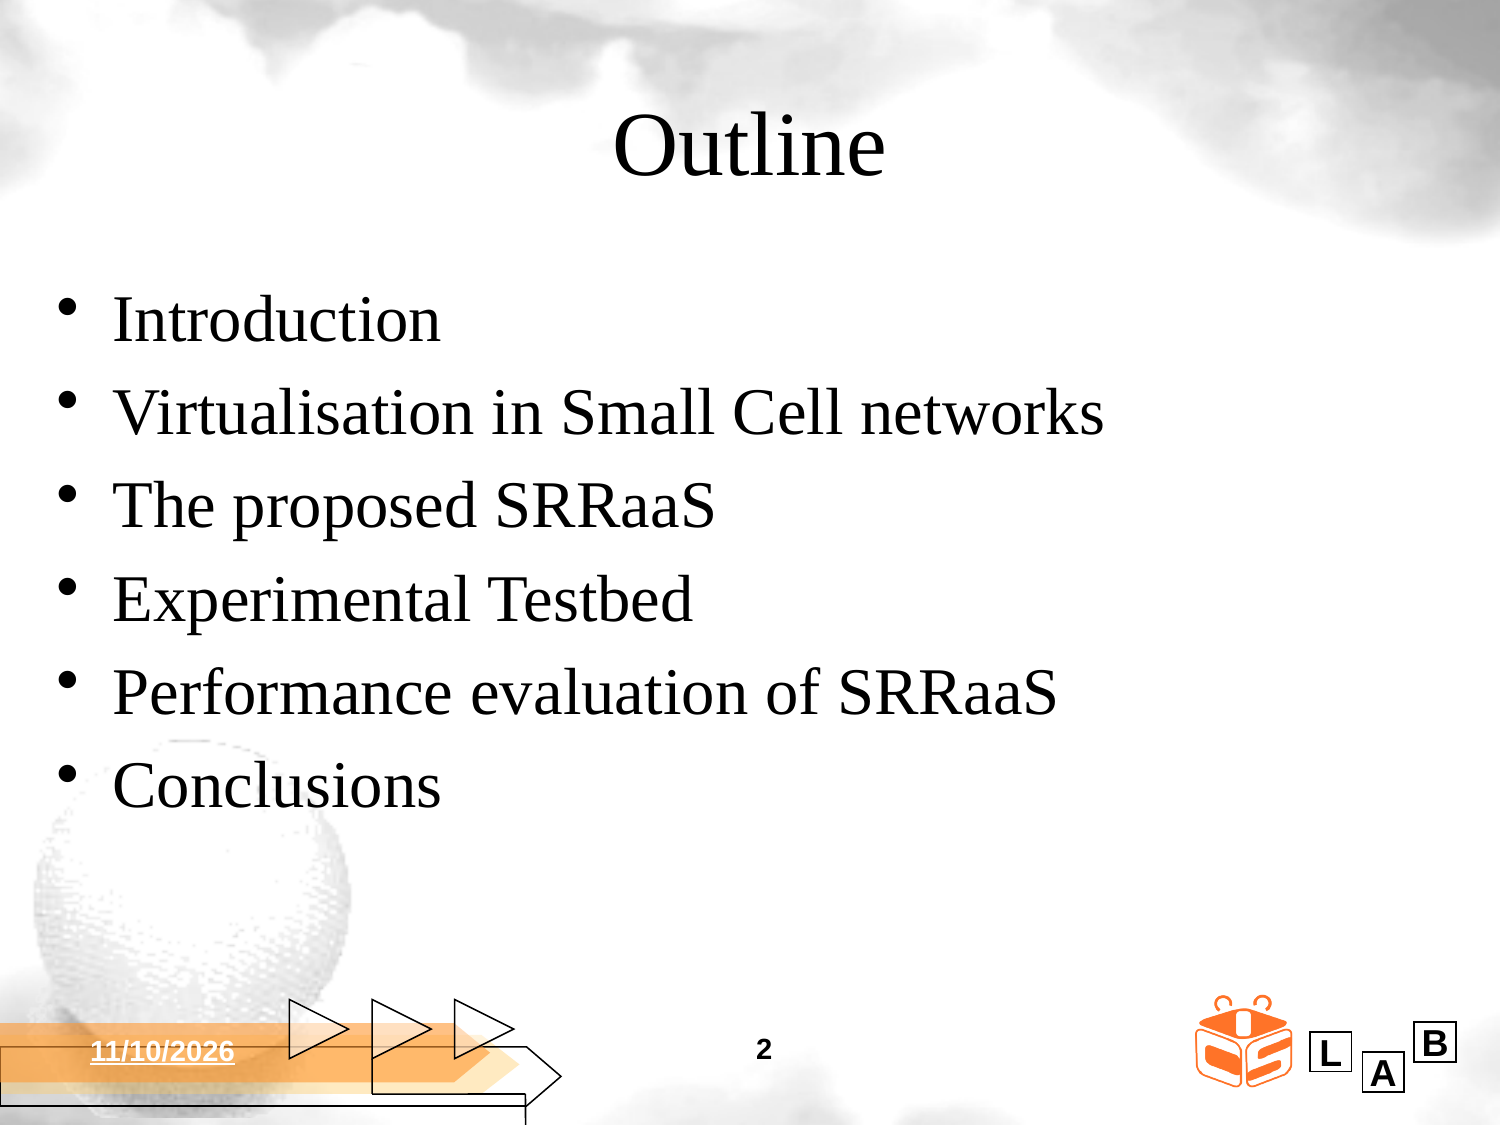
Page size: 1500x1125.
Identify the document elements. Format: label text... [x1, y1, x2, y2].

title Outline [75, 45, 1425, 233]
list Introduction Virtualisation in Small Cell networks The proposed SRRaaS Experimental Testbed Performance evaluation of SRRaaS Conclusions [41, 267, 1392, 1010]
picture [1187, 1010, 1301, 1104]
slide_number 2 [589, 1023, 940, 1102]
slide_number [75, 1024, 425, 1103]
